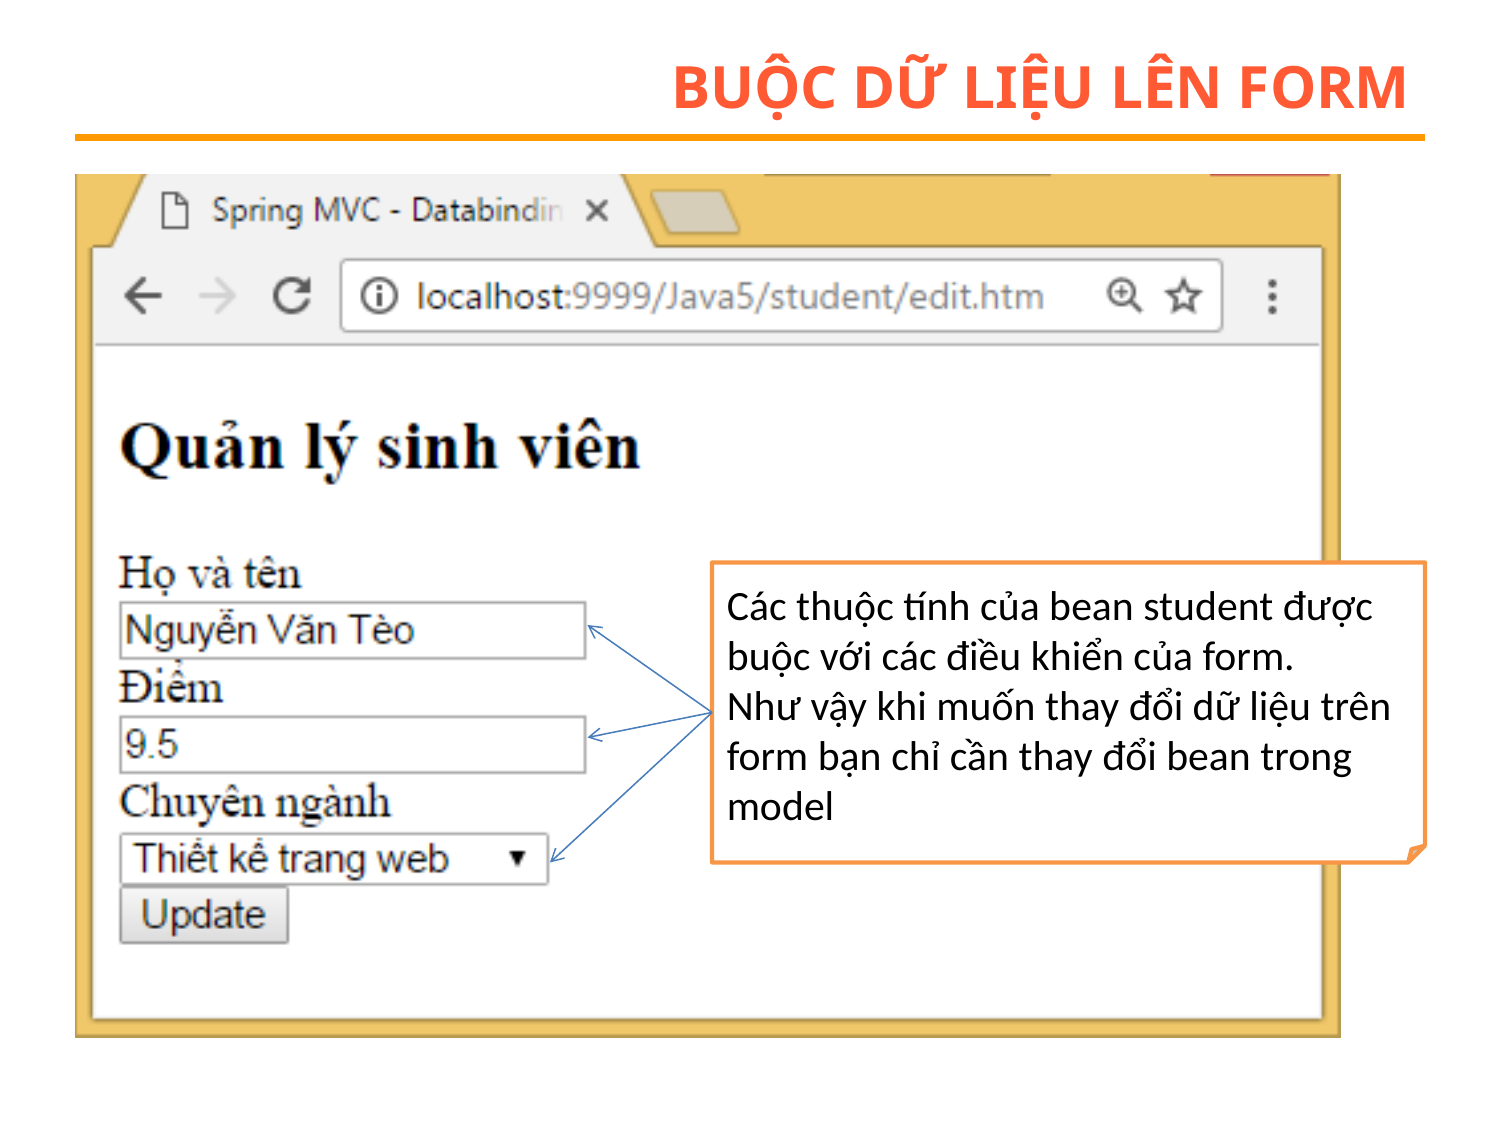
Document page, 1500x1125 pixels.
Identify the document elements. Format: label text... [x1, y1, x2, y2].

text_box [587, 624, 713, 710]
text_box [549, 712, 713, 863]
title Buộc dữ liệu lên form [337, 45, 1425, 125]
text_box Các thuộc tính của bean student được buộc với các điều khiển của form. Như vậy khi muốn thay đổi dữ liệu trên form bạn chỉ cần thay đổi bean trong model [1345, 560, 1428, 865]
picture [74, 174, 1342, 1038]
